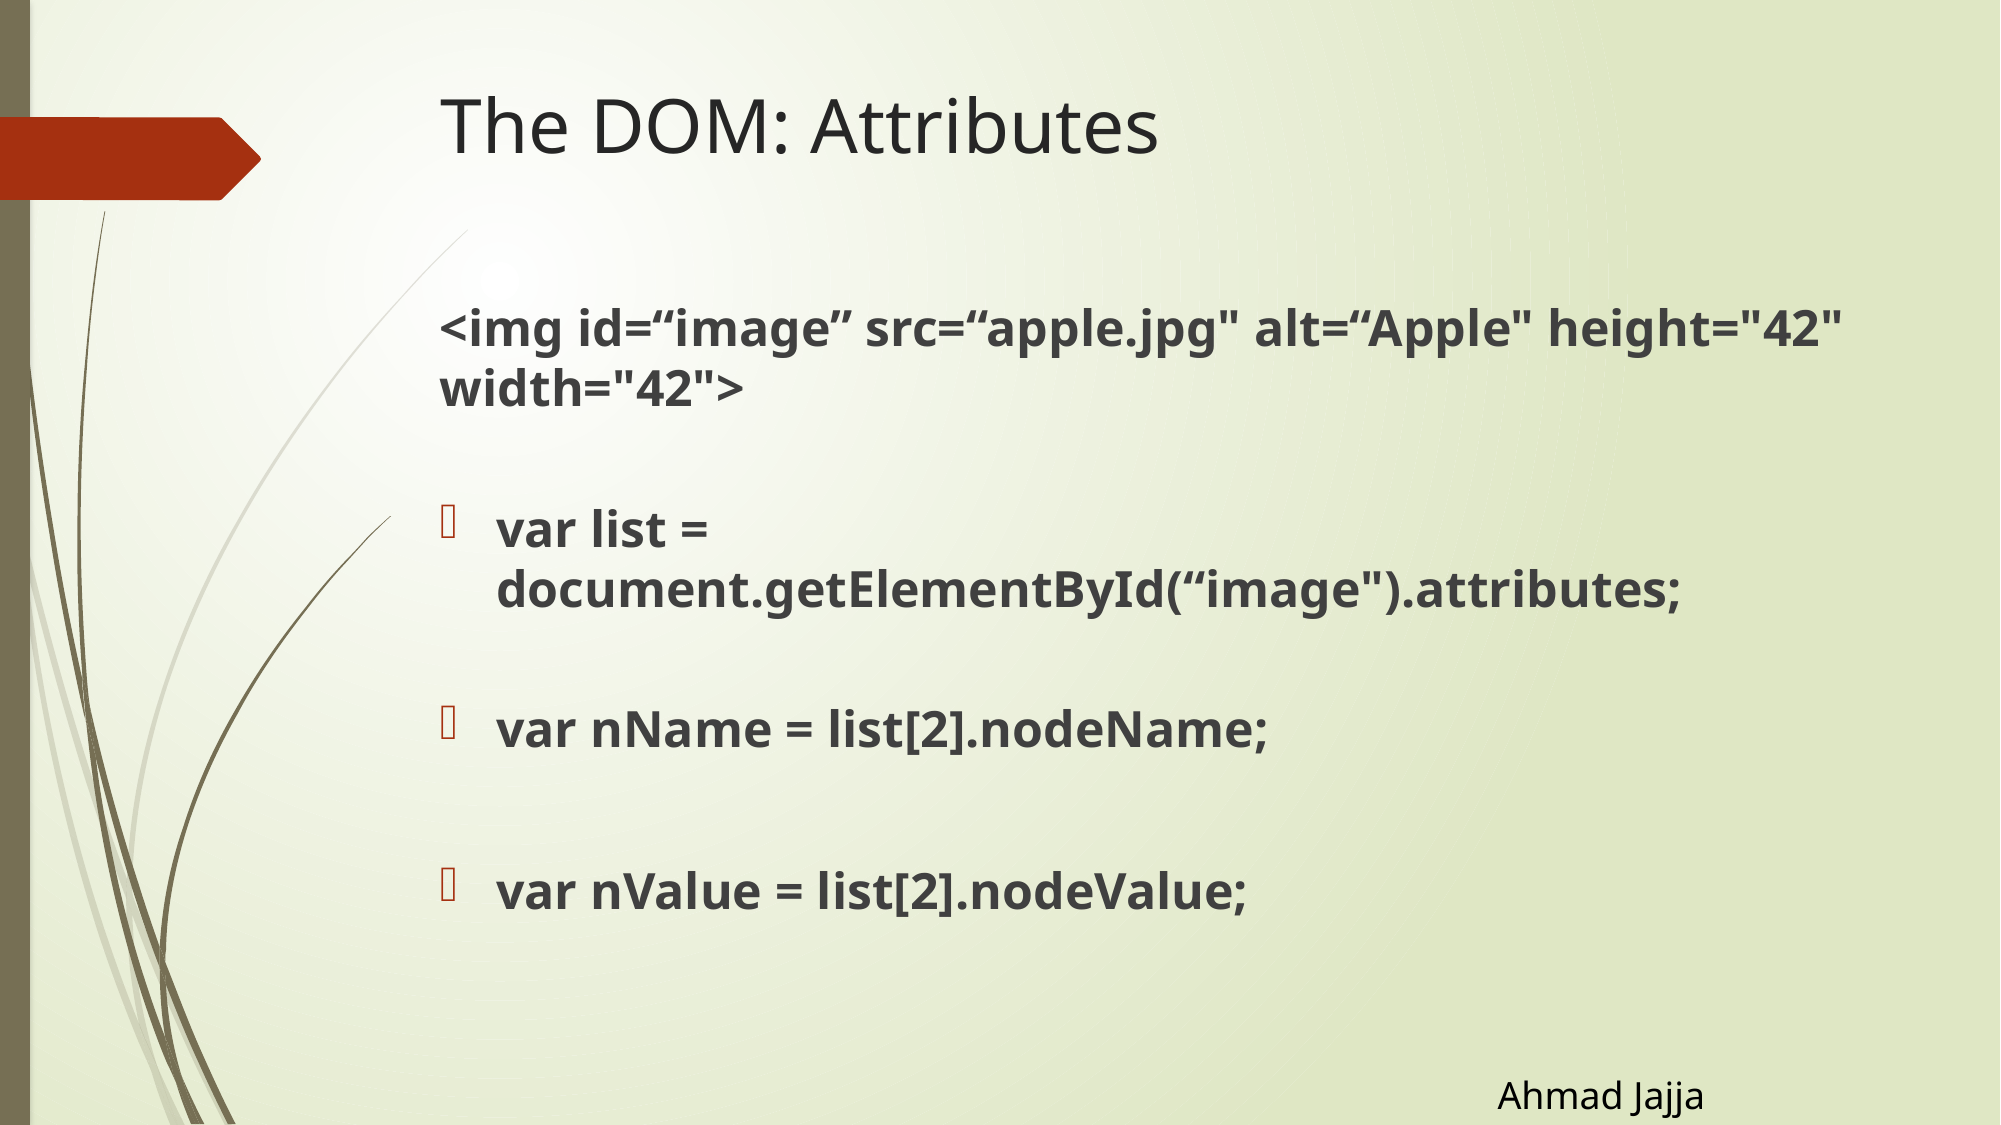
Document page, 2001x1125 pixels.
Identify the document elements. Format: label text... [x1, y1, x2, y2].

text_box Ahmad Jajja [1482, 1064, 1720, 1125]
list <img id=“image” src=“apple.jpg" alt=“Apple" height="42" width="42"> var list = document.getElementById(“image").attributes; var nName = list[2].nodeName; var nValue = list[2].nodeValue; [424, 288, 1888, 1037]
title The DOM: Attributes [425, 70, 1888, 189]
